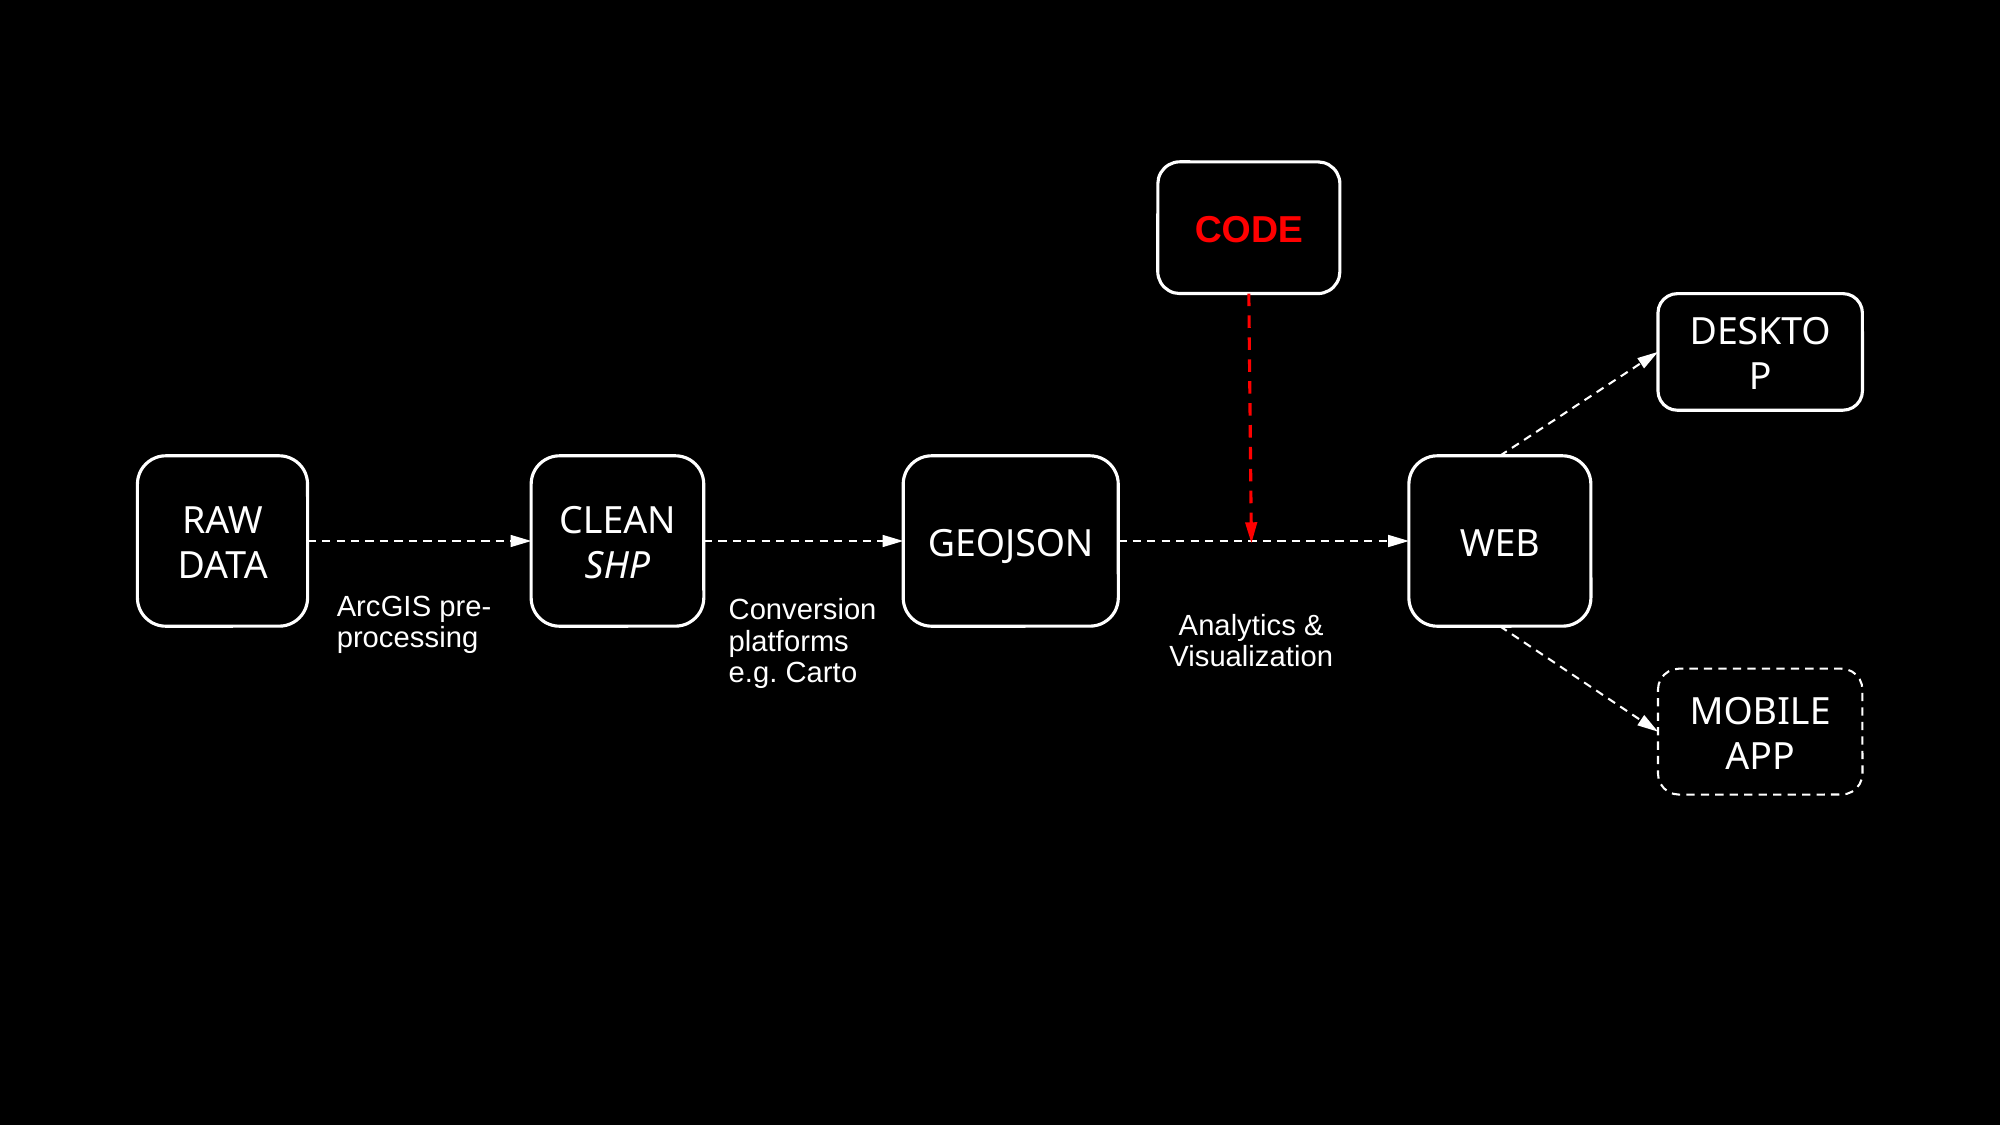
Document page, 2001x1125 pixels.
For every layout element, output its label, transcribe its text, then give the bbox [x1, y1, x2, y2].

text_box Analytics & Visualization [1133, 542, 1370, 706]
text_box WEB [1407, 454, 1592, 628]
text_box Conversion platforms e.g. Carto [713, 560, 905, 723]
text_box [1248, 293, 1252, 543]
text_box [1499, 351, 1658, 456]
text_box RAW DATA [136, 454, 309, 628]
text_box MOBILE APP [1656, 667, 1864, 796]
text_box GEOJSON [902, 454, 1120, 628]
text_box CLEAN SHP [530, 454, 705, 628]
text_box CODE [1156, 160, 1341, 295]
text_box ArcGIS pre-processing [321, 584, 519, 661]
text_box DESKTOP [1656, 292, 1864, 412]
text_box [1499, 626, 1658, 732]
